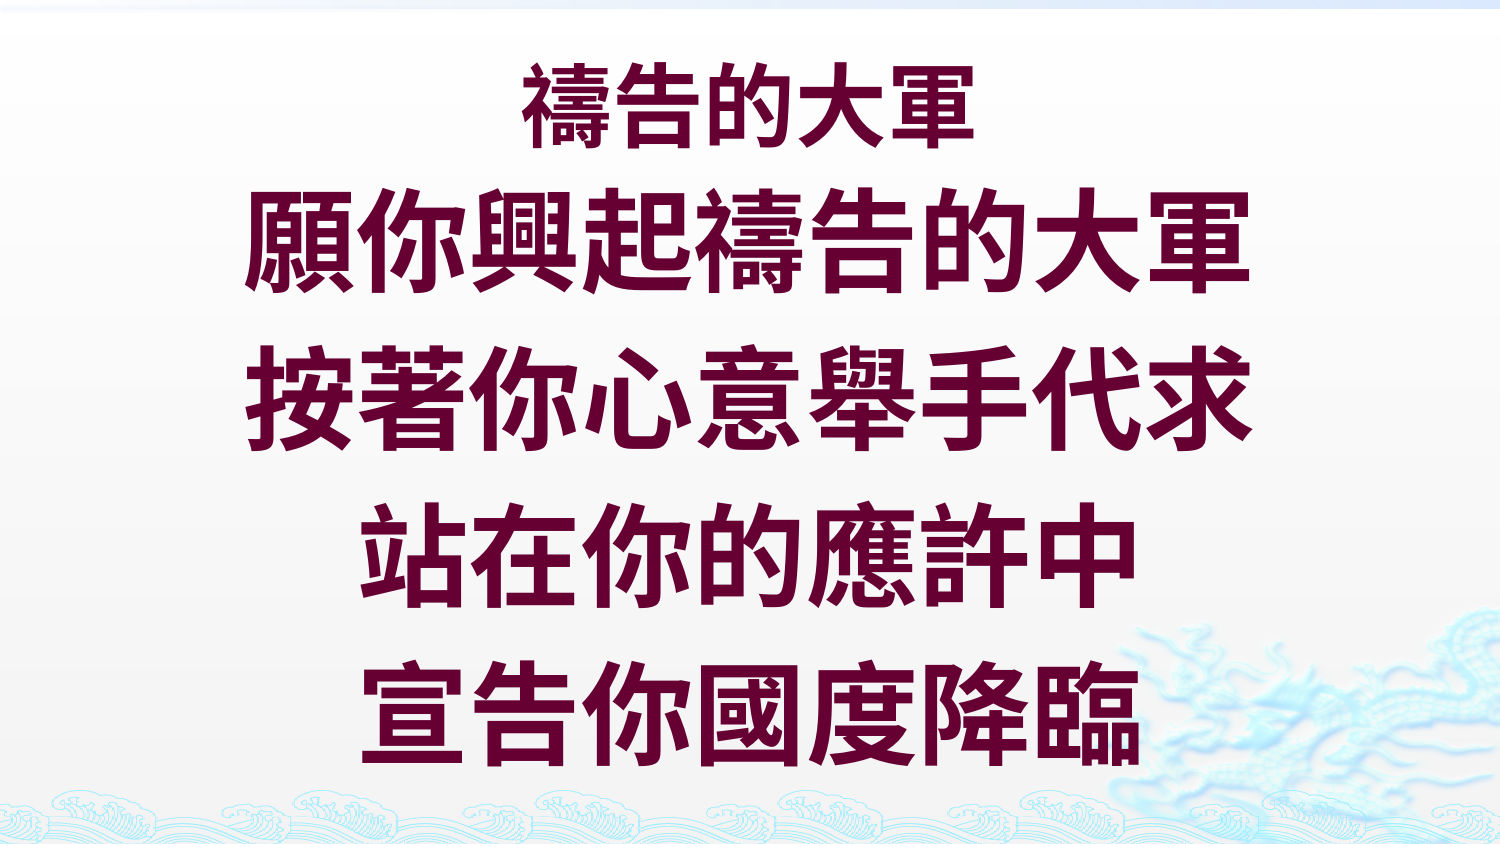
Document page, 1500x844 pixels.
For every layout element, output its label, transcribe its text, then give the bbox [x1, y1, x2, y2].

title 禱告的大軍 [75, 33, 1425, 175]
list 願你興起禱告的大軍 按著你心意舉手代求 站在你的應許中 宣告你國度降臨 [75, 196, 1425, 754]
